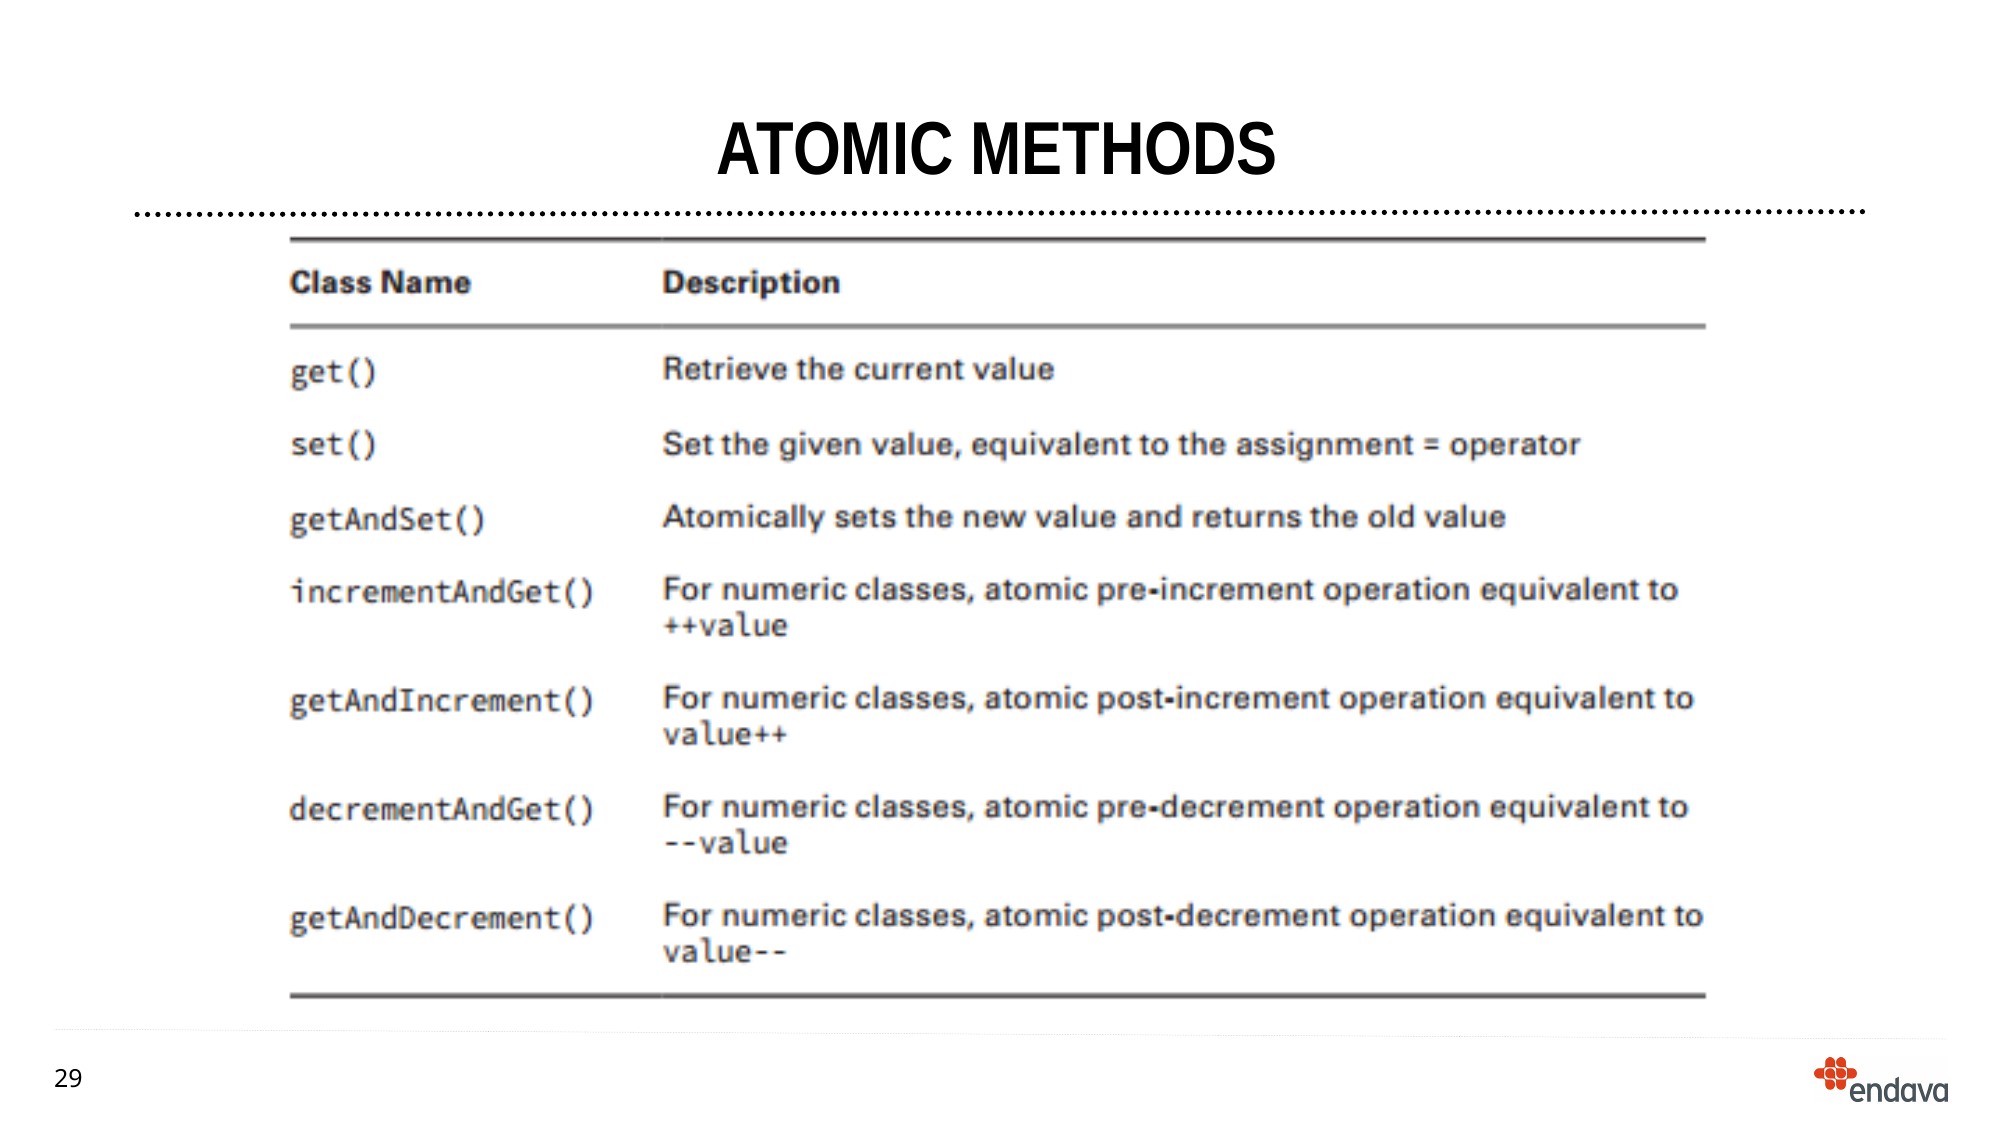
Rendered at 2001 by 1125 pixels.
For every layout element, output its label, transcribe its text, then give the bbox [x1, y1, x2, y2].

picture [277, 227, 1729, 1016]
picture [1814, 1057, 1948, 1102]
title Atomic methods [198, 26, 1812, 195]
